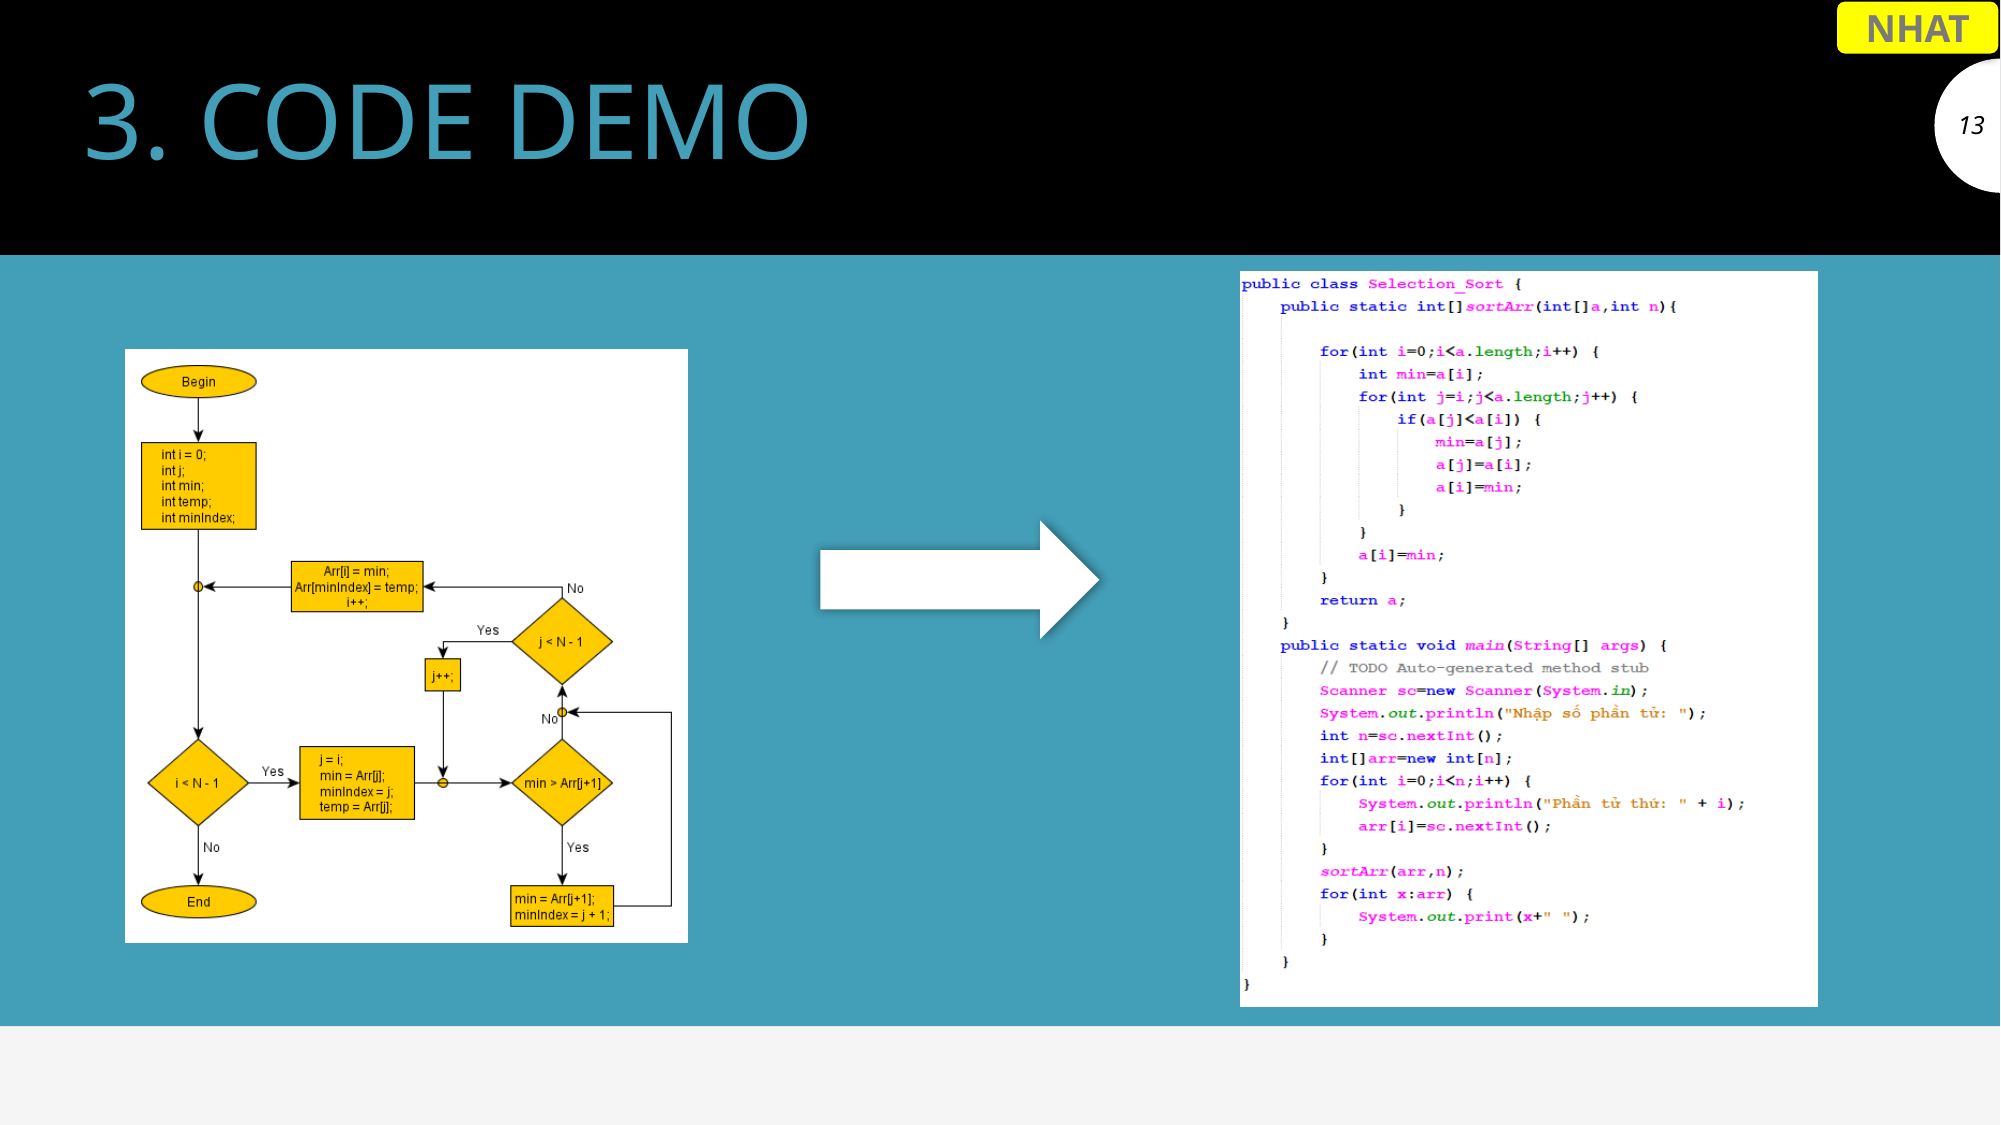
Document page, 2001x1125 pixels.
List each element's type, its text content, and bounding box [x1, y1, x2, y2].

slide_number 13 [1933, 96, 2000, 157]
title 3. CODE DEMO [13, 44, 884, 209]
picture [1240, 271, 1818, 1007]
text_box [819, 519, 1101, 640]
picture [124, 349, 688, 943]
text_box NHAT [1834, 0, 2000, 57]
